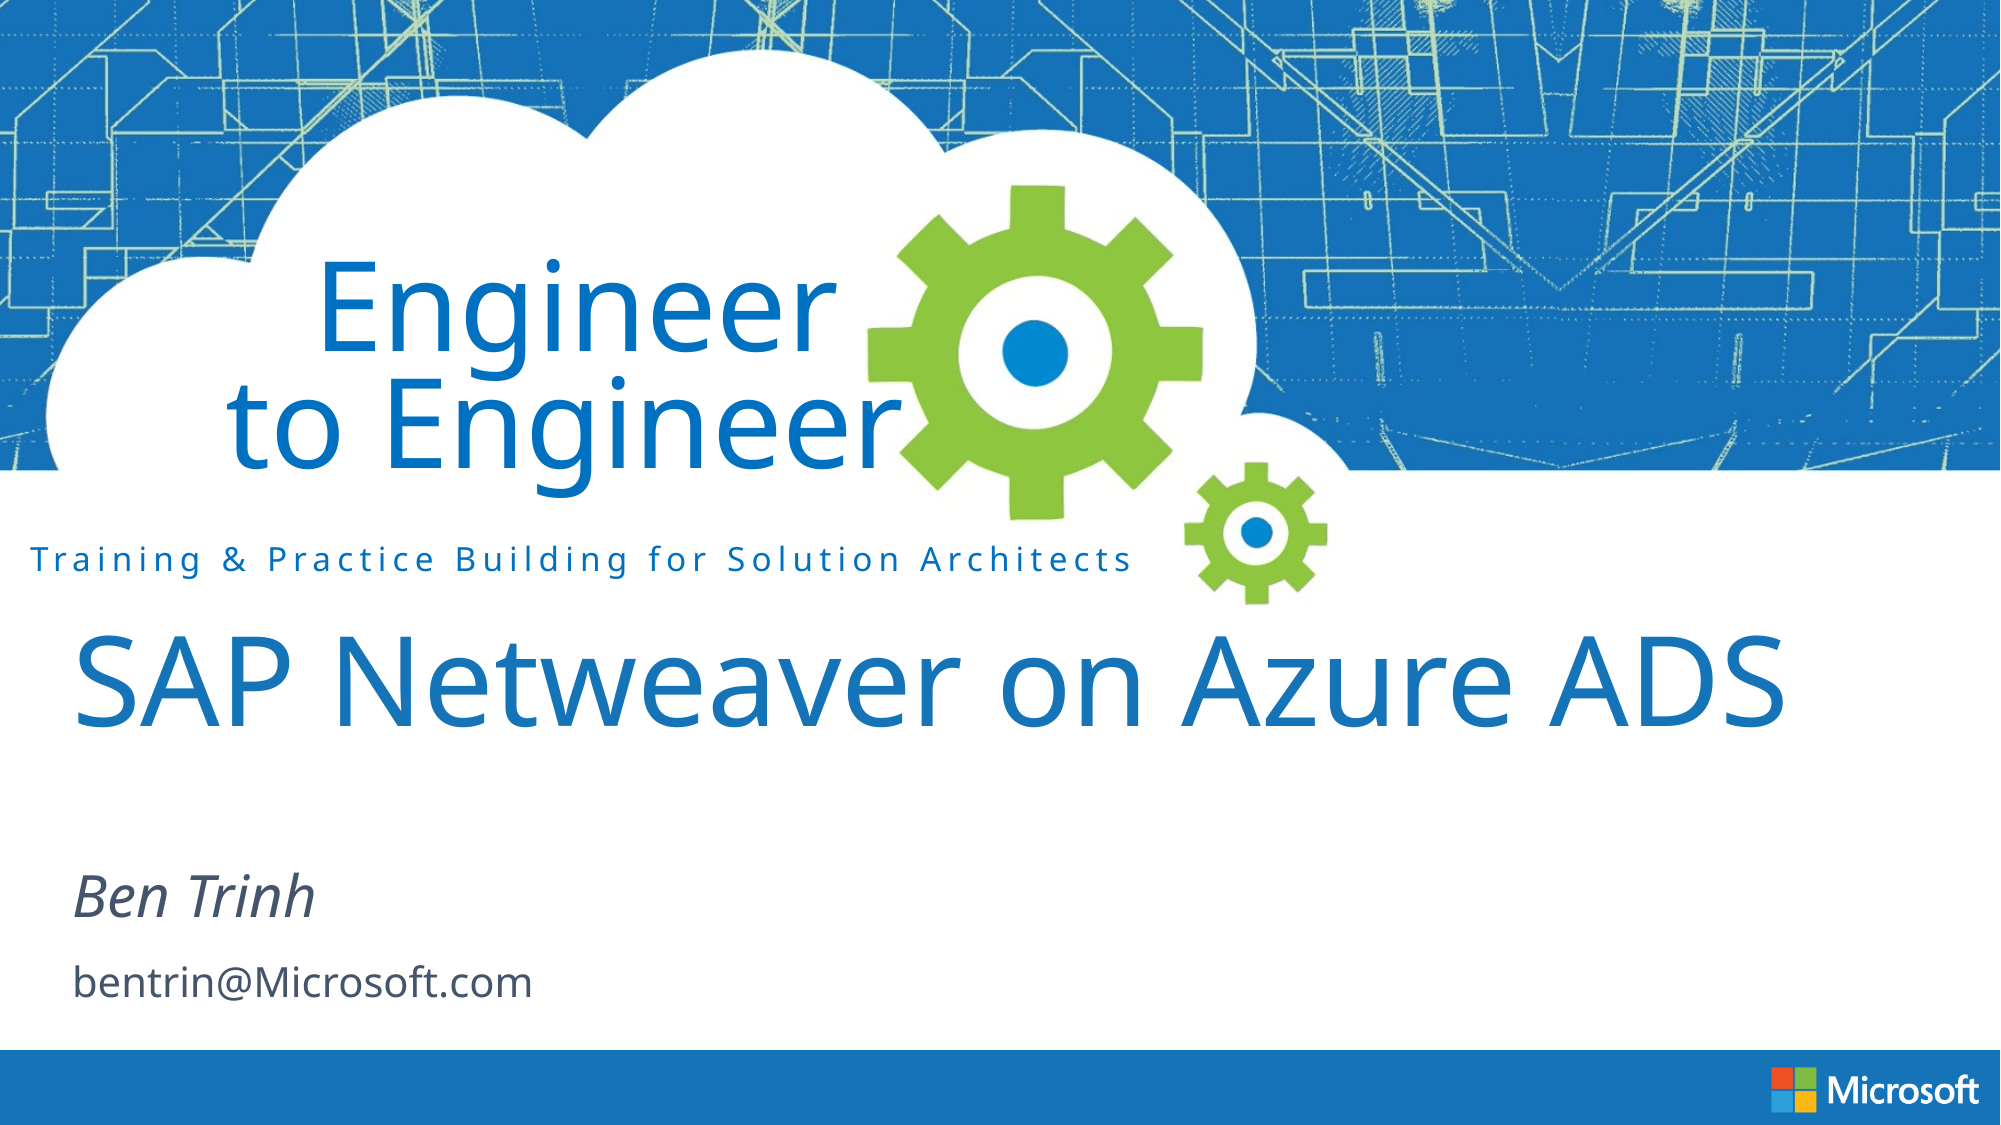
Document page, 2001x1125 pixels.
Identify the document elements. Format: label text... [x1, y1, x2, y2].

list bentrin@Microsoft.com [48, 946, 1928, 1022]
list SAP Netweaver on Azure ADS [48, 603, 1928, 771]
list Ben Trinh [48, 851, 1928, 946]
picture [0, 0, 2000, 1050]
picture [1770, 1066, 1980, 1113]
